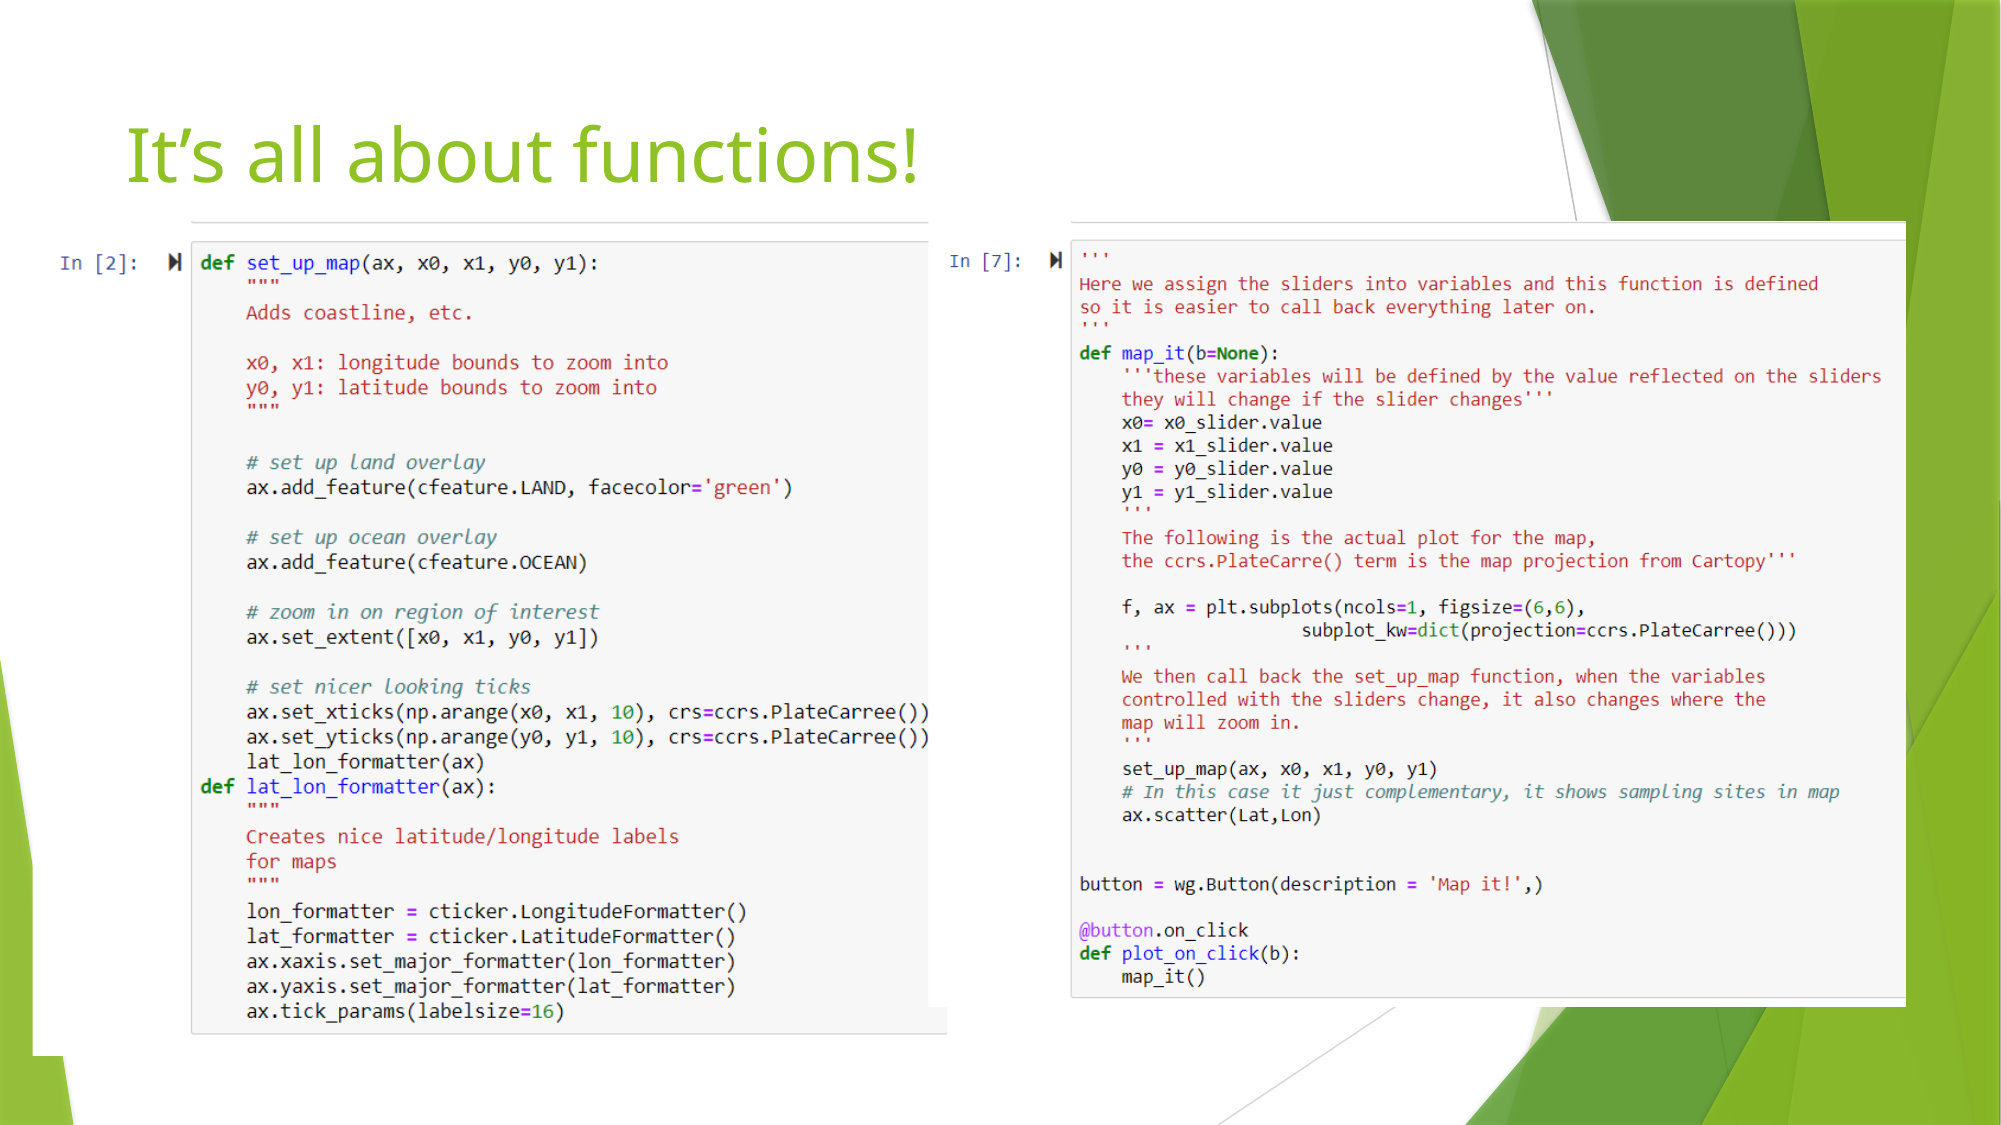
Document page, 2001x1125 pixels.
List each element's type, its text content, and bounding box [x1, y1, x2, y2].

picture [32, 221, 1907, 1056]
title It’s all about functions! [111, 99, 1522, 220]
